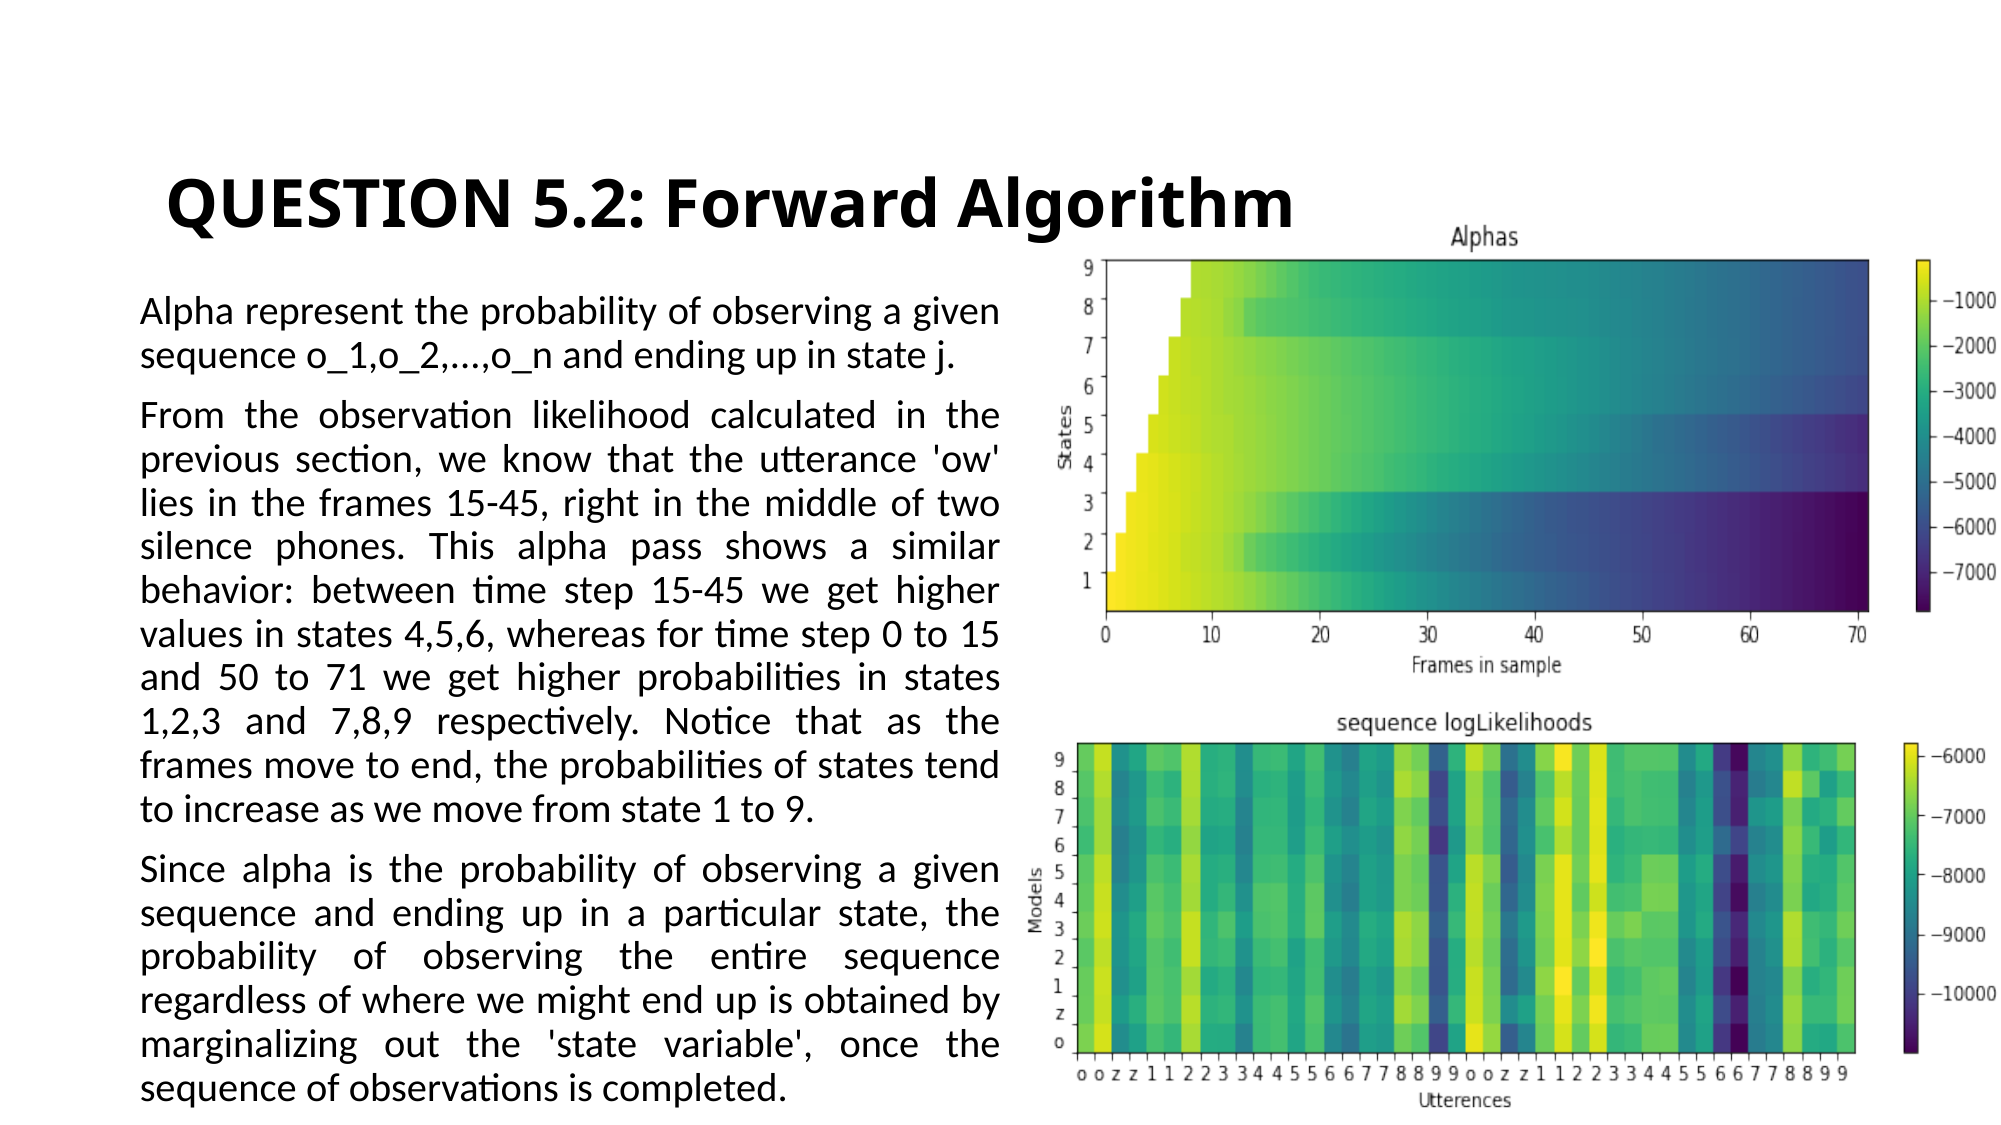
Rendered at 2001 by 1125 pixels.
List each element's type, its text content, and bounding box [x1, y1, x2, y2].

subtitle Alpha represent the probability of observing a given sequence o_1,o_2,...,o_n and ending up in state j. From the observation likelihood calculated in the previous section, we know that the utterance 'ow' lies in the frames 15-45, right in the middle of two silence phones. This alpha pass shows a similar behavior: between time step 15-45 we get higher values in states 4,5,6, whereas for time step 0 to 15 and 50 to 71 we get higher probabilities in states 1,2,3 and 7,8,9 respectively. Notice that as the frames move to end, the probabilities of states tend to increase as we move from state 1 to 9. Since alpha is the probability of observing a given sequence and ending up in a particular state, the probability of observing the entire sequence regardless of where we might end up is obtained by marginalizing out the 'state variable', once the sequence of observations is completed. [124, 281, 1017, 1125]
picture [1046, 210, 2000, 693]
title QUESTION 5.2: Forward Algorithm [0, 6, 1460, 250]
picture [1016, 699, 2000, 1125]
